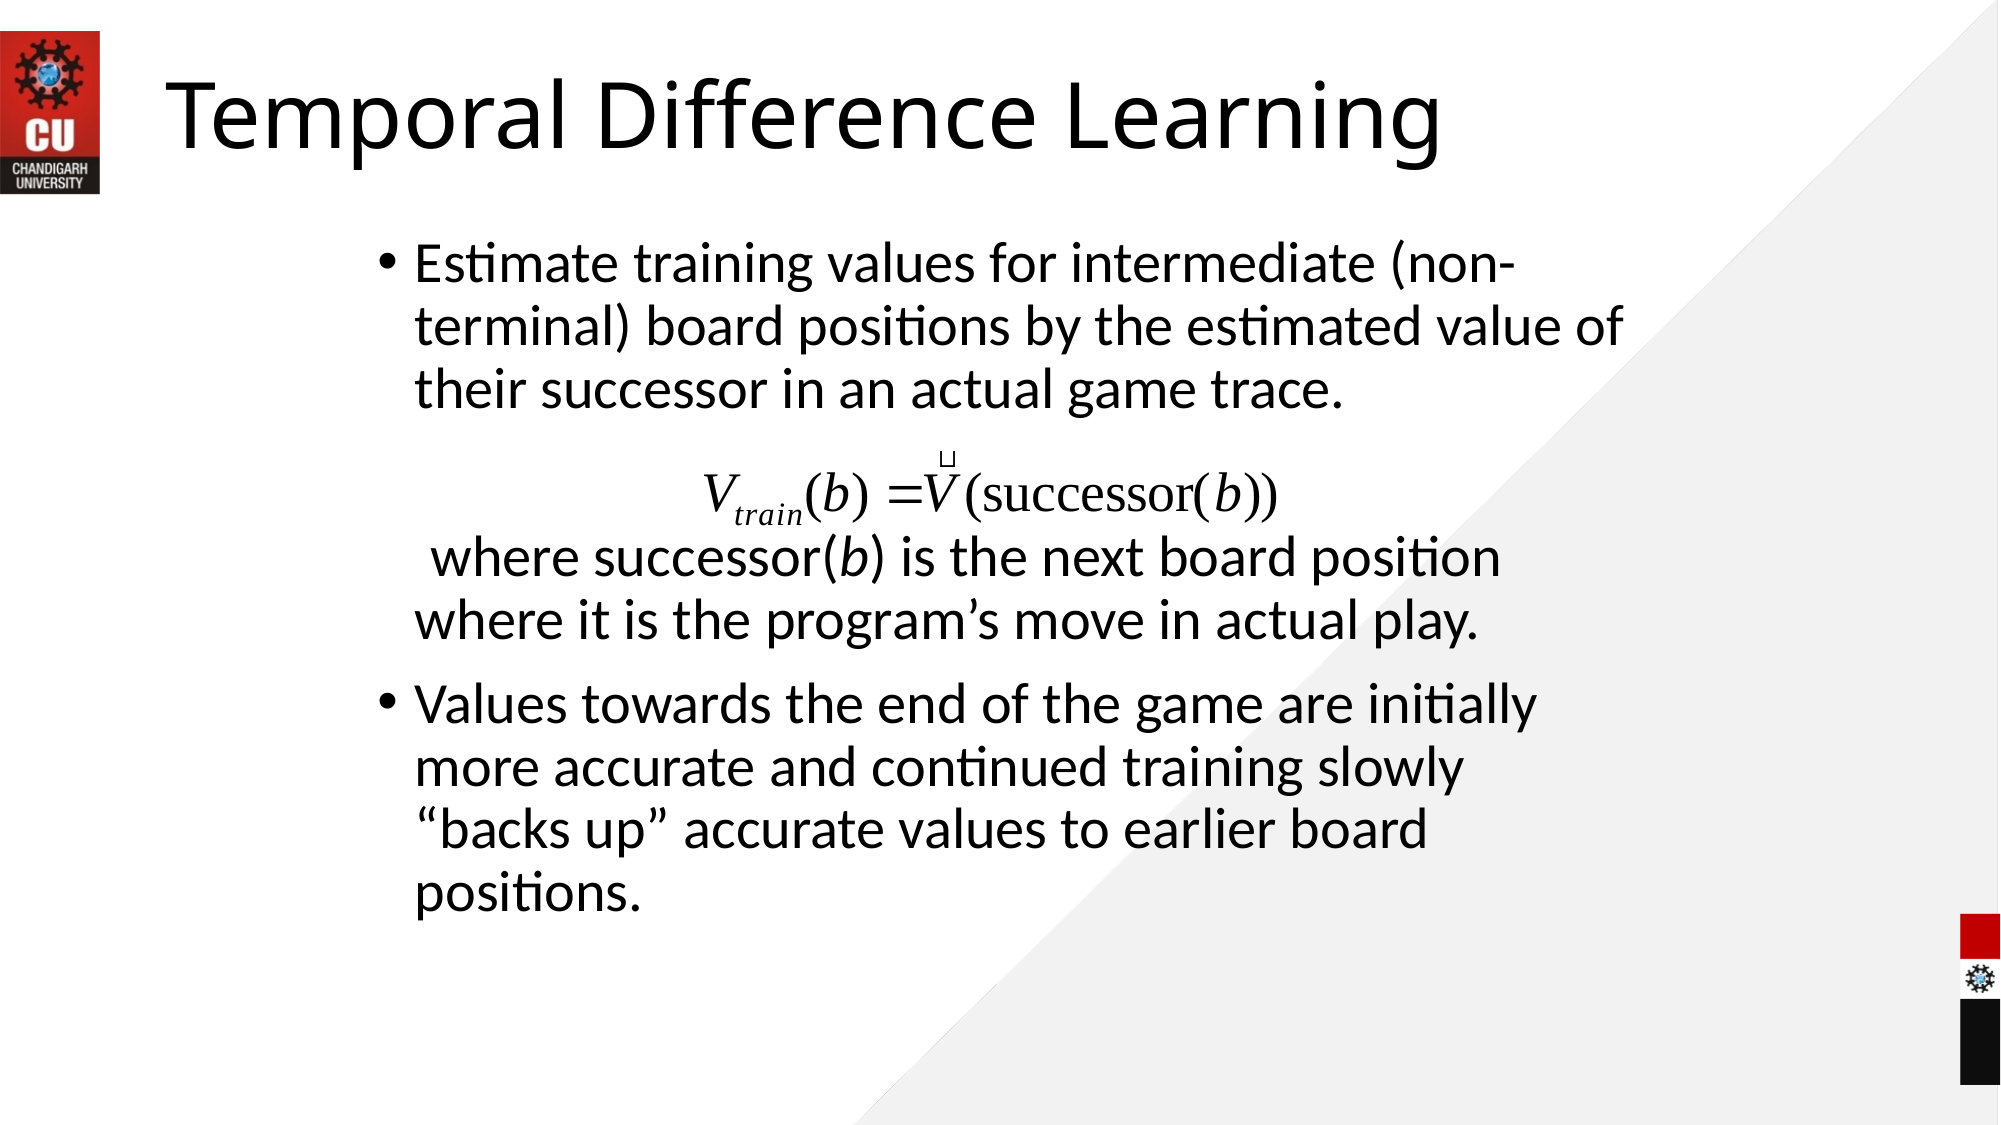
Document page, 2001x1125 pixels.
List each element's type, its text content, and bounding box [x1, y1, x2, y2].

list Estimate training values for intermediate (non-terminal) board positions by the estimated value of their successor in an actual game trace. where successor(b) is the next board position where it is the program’s move in actual play. Values towards the end of the game are initially more accurate and continued training slowly “backs up” accurate values to earlier board positions. [362, 224, 1650, 994]
picture [0, 0, 2001, 1125]
title Temporal Difference Learning [150, 37, 1850, 200]
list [698, 451, 1291, 540]
